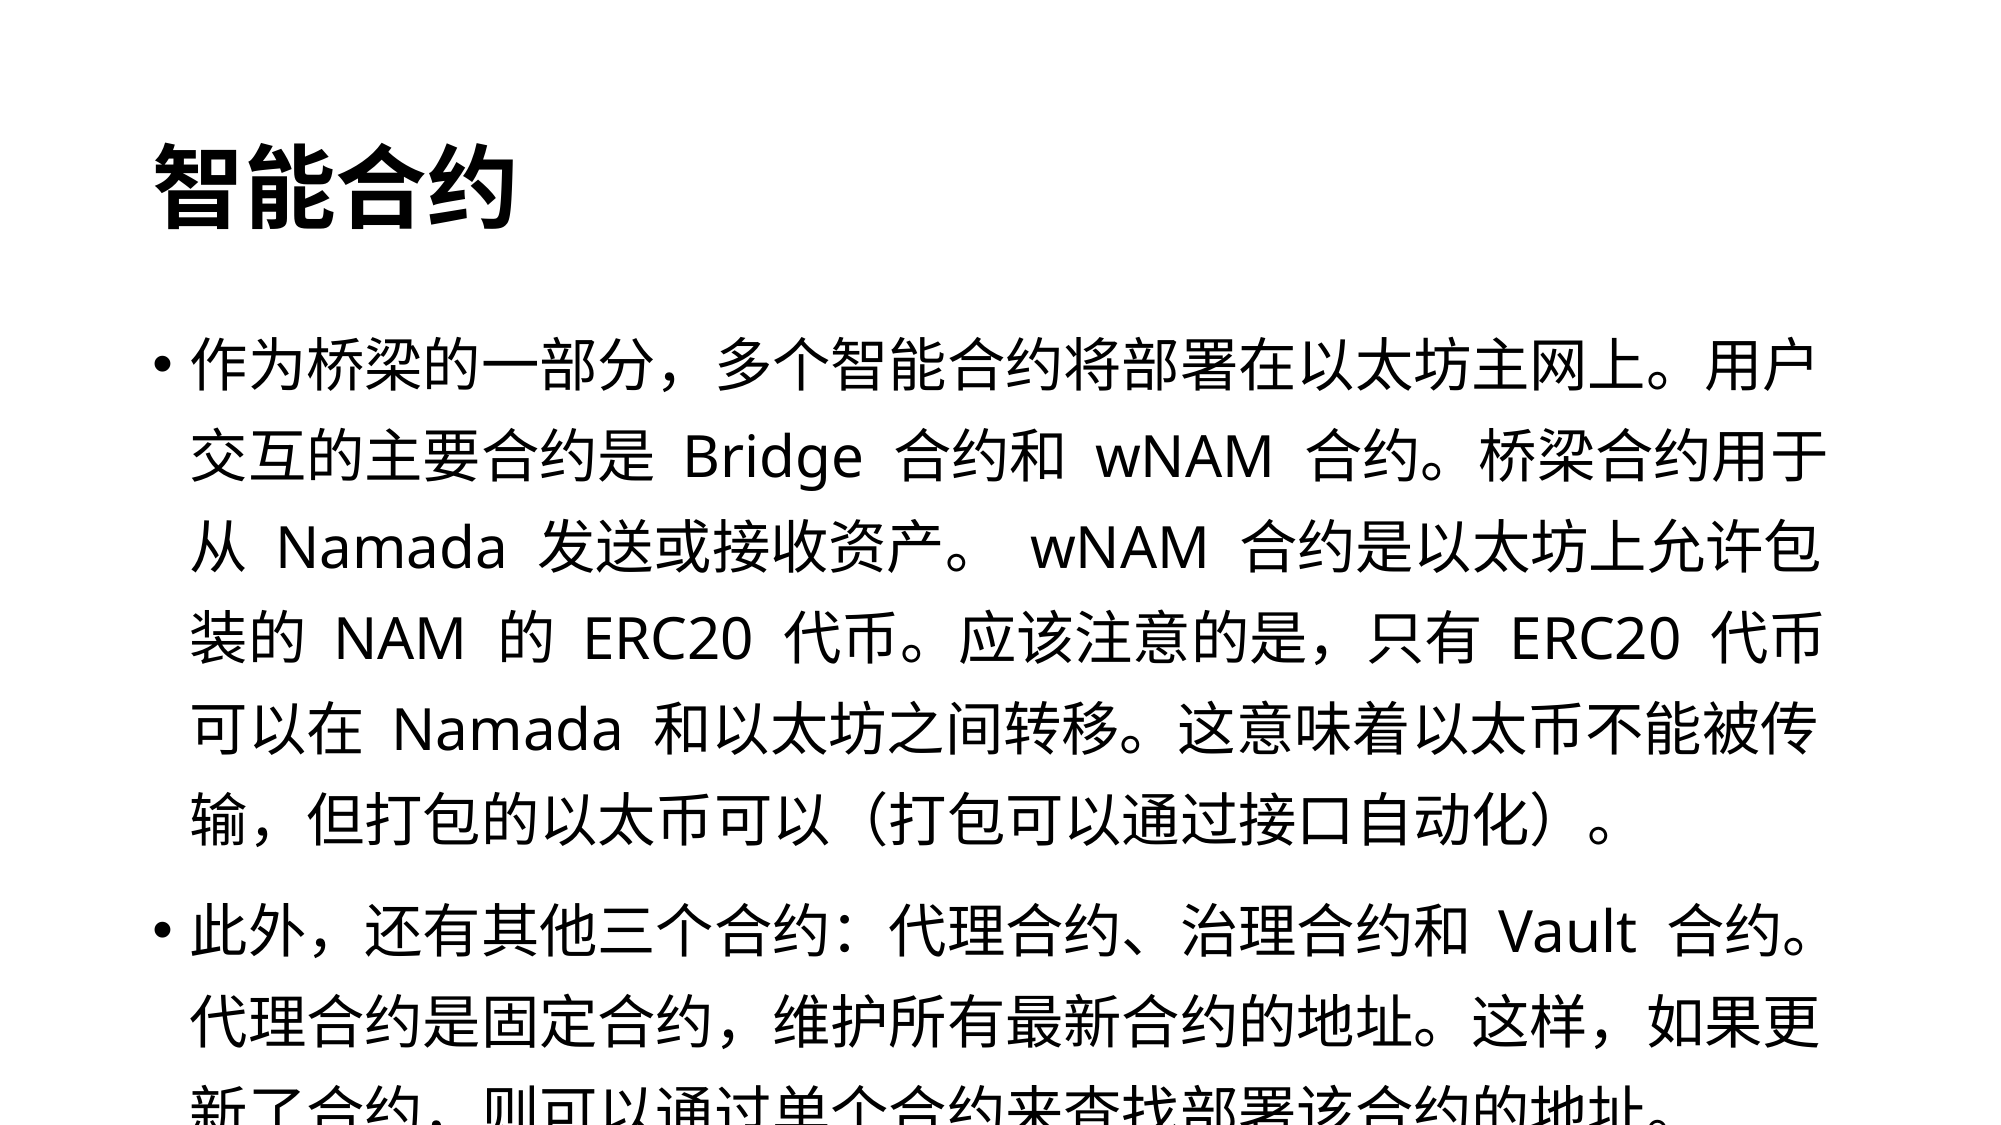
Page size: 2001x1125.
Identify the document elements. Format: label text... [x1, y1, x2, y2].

title 智能合约 [137, 59, 1863, 278]
list 作为桥梁的一部分，多个智能合约将部署在以太坊主网上。用户交互的主要合约是 Bridge 合约和 wNAM 合约。桥梁合约用于从 Namada 发送或接收资产。 wNAM 合约是以太坊上允许包装的 NAM 的 ERC20 代币。应该注意的是，只有 ERC20 代币可以在 Namada 和以太坊之间转移。这意味着以太币不能被传输，但打包的以太币可以（打包可以通过接口自动化）。 此外，还有其他三个合约：代理合约、治理合约和 Vault 合约。代理合约是固定合约，维护所有最新合约的地址。这样，如果更新了合约，则可以通过单个合约来查找部署该合约的地址。 [137, 299, 1863, 1014]
